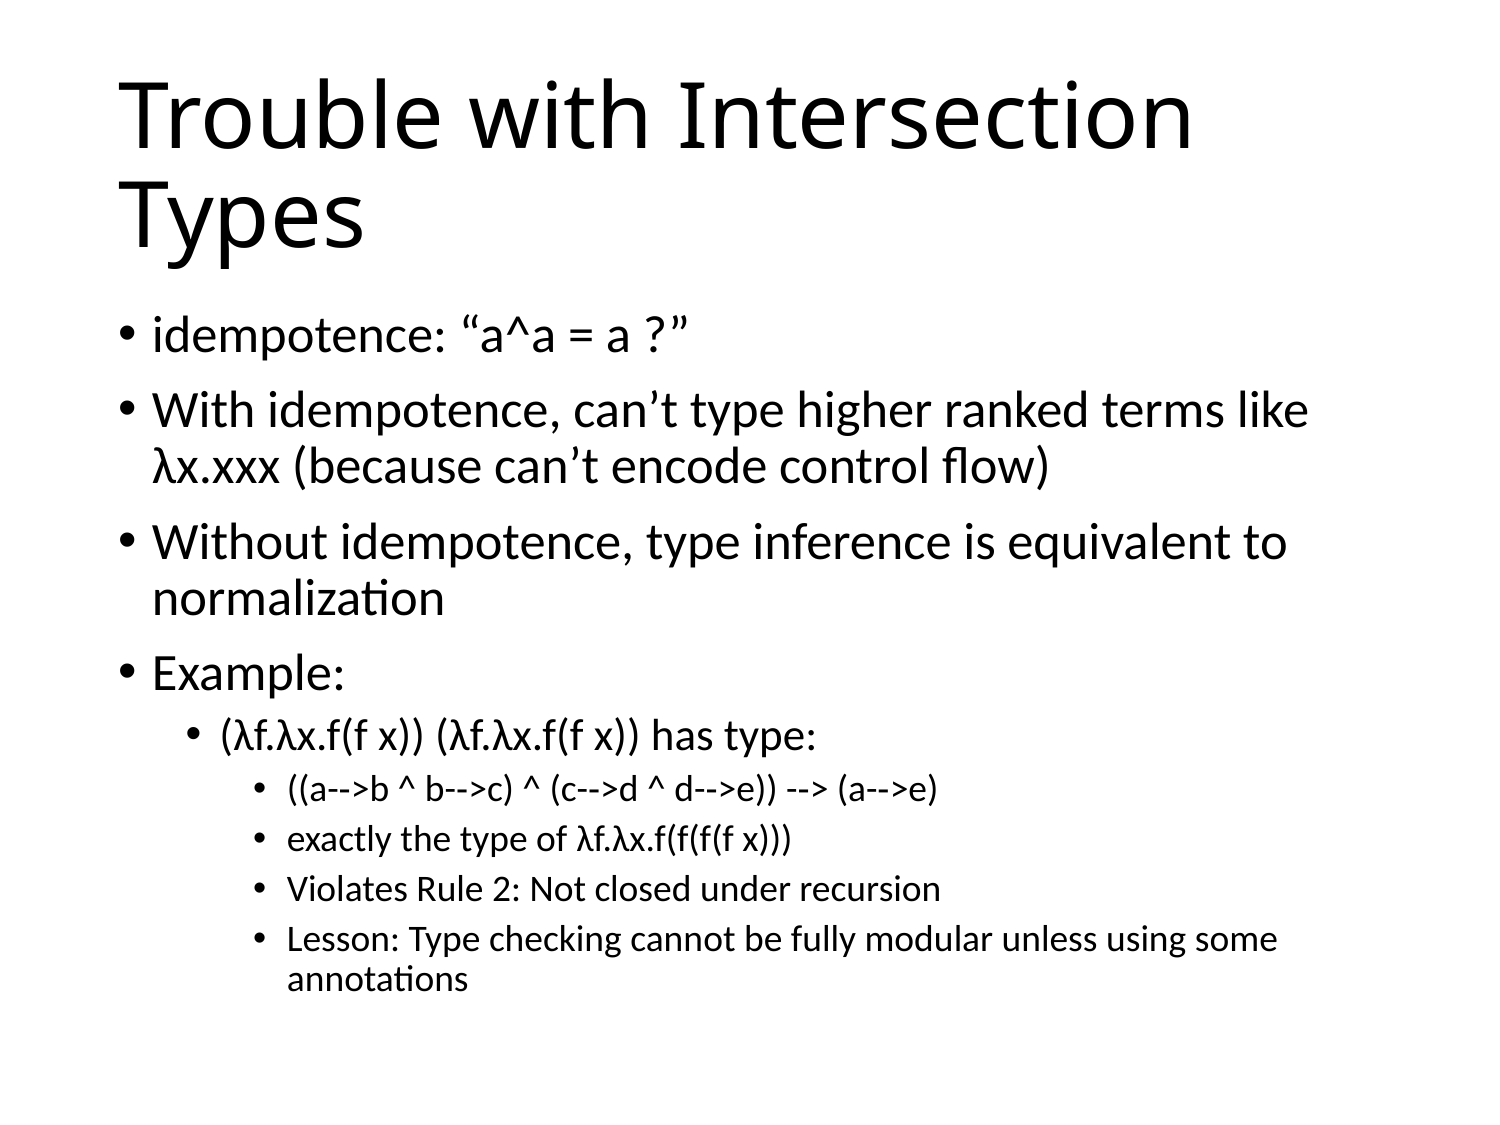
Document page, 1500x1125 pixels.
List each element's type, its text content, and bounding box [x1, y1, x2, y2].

title Trouble with Intersection Types [103, 59, 1397, 278]
list idempotence: “a^a = a ?” With idempotence, can’t type higher ranked terms like λx.xxx (because can’t encode control flow) Without idempotence, type inference is equivalent to normalization Example: (λf.λx.f(f x)) (λf.λx.f(f x)) has type: ((a-­‐>b ^ b-­‐>c) ^ (c-­‐>d ^ d-­‐>e)) -­‐> (a-­‐>e) exactly the type of λf.λx.f(f(f(f x))) Violates Rule 2: Not closed under recursion Lesson: Type checking cannot be fully modular unless using some annotations [103, 299, 1397, 1014]
